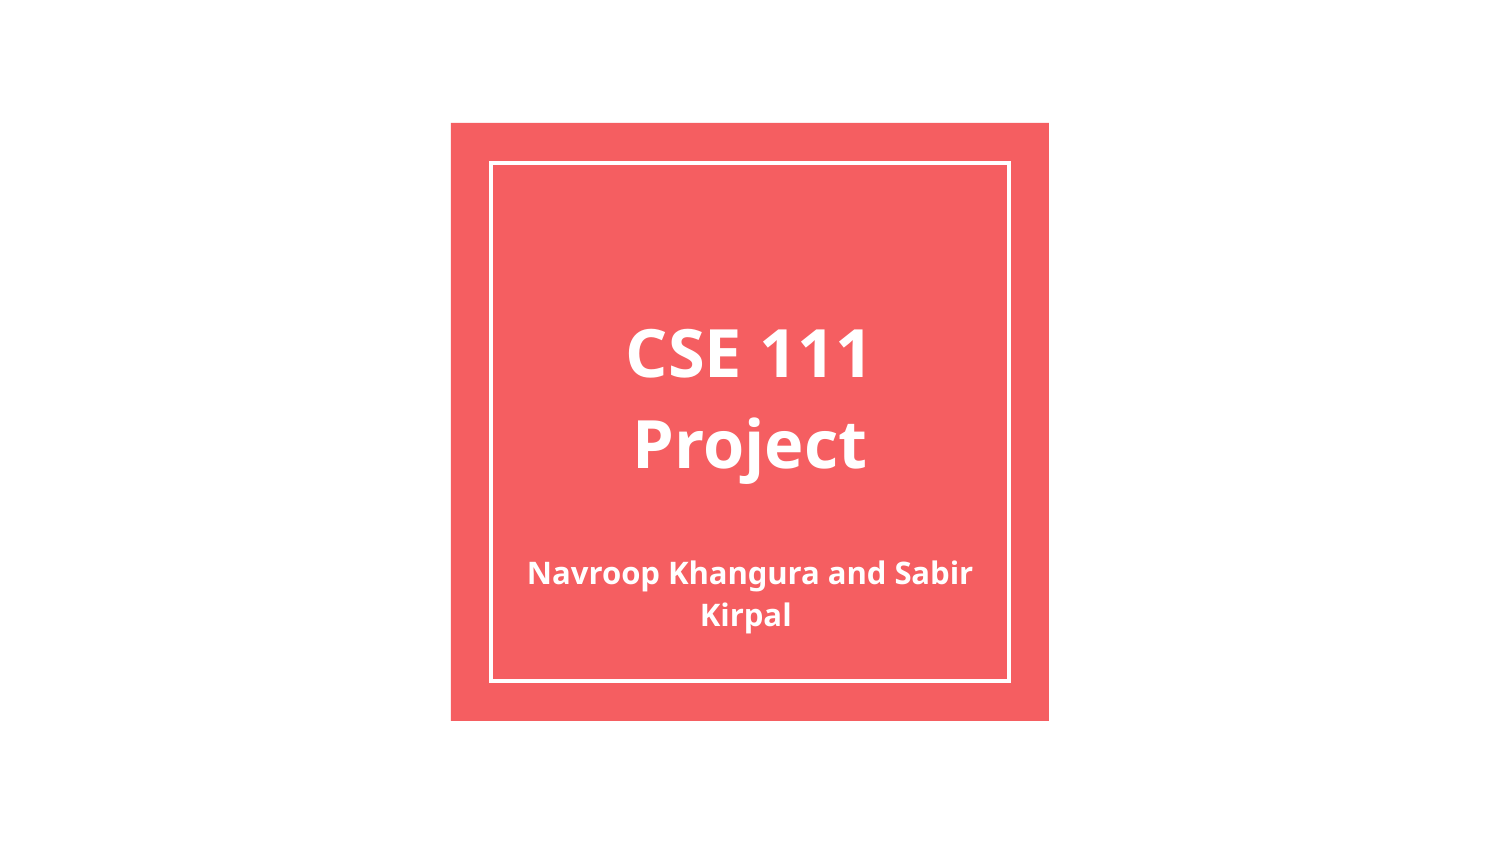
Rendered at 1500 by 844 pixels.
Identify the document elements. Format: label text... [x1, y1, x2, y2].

title CSE 111 Project [507, 266, 993, 527]
subtitle Navroop Khangura and Sabir Kirpal [507, 535, 993, 651]
